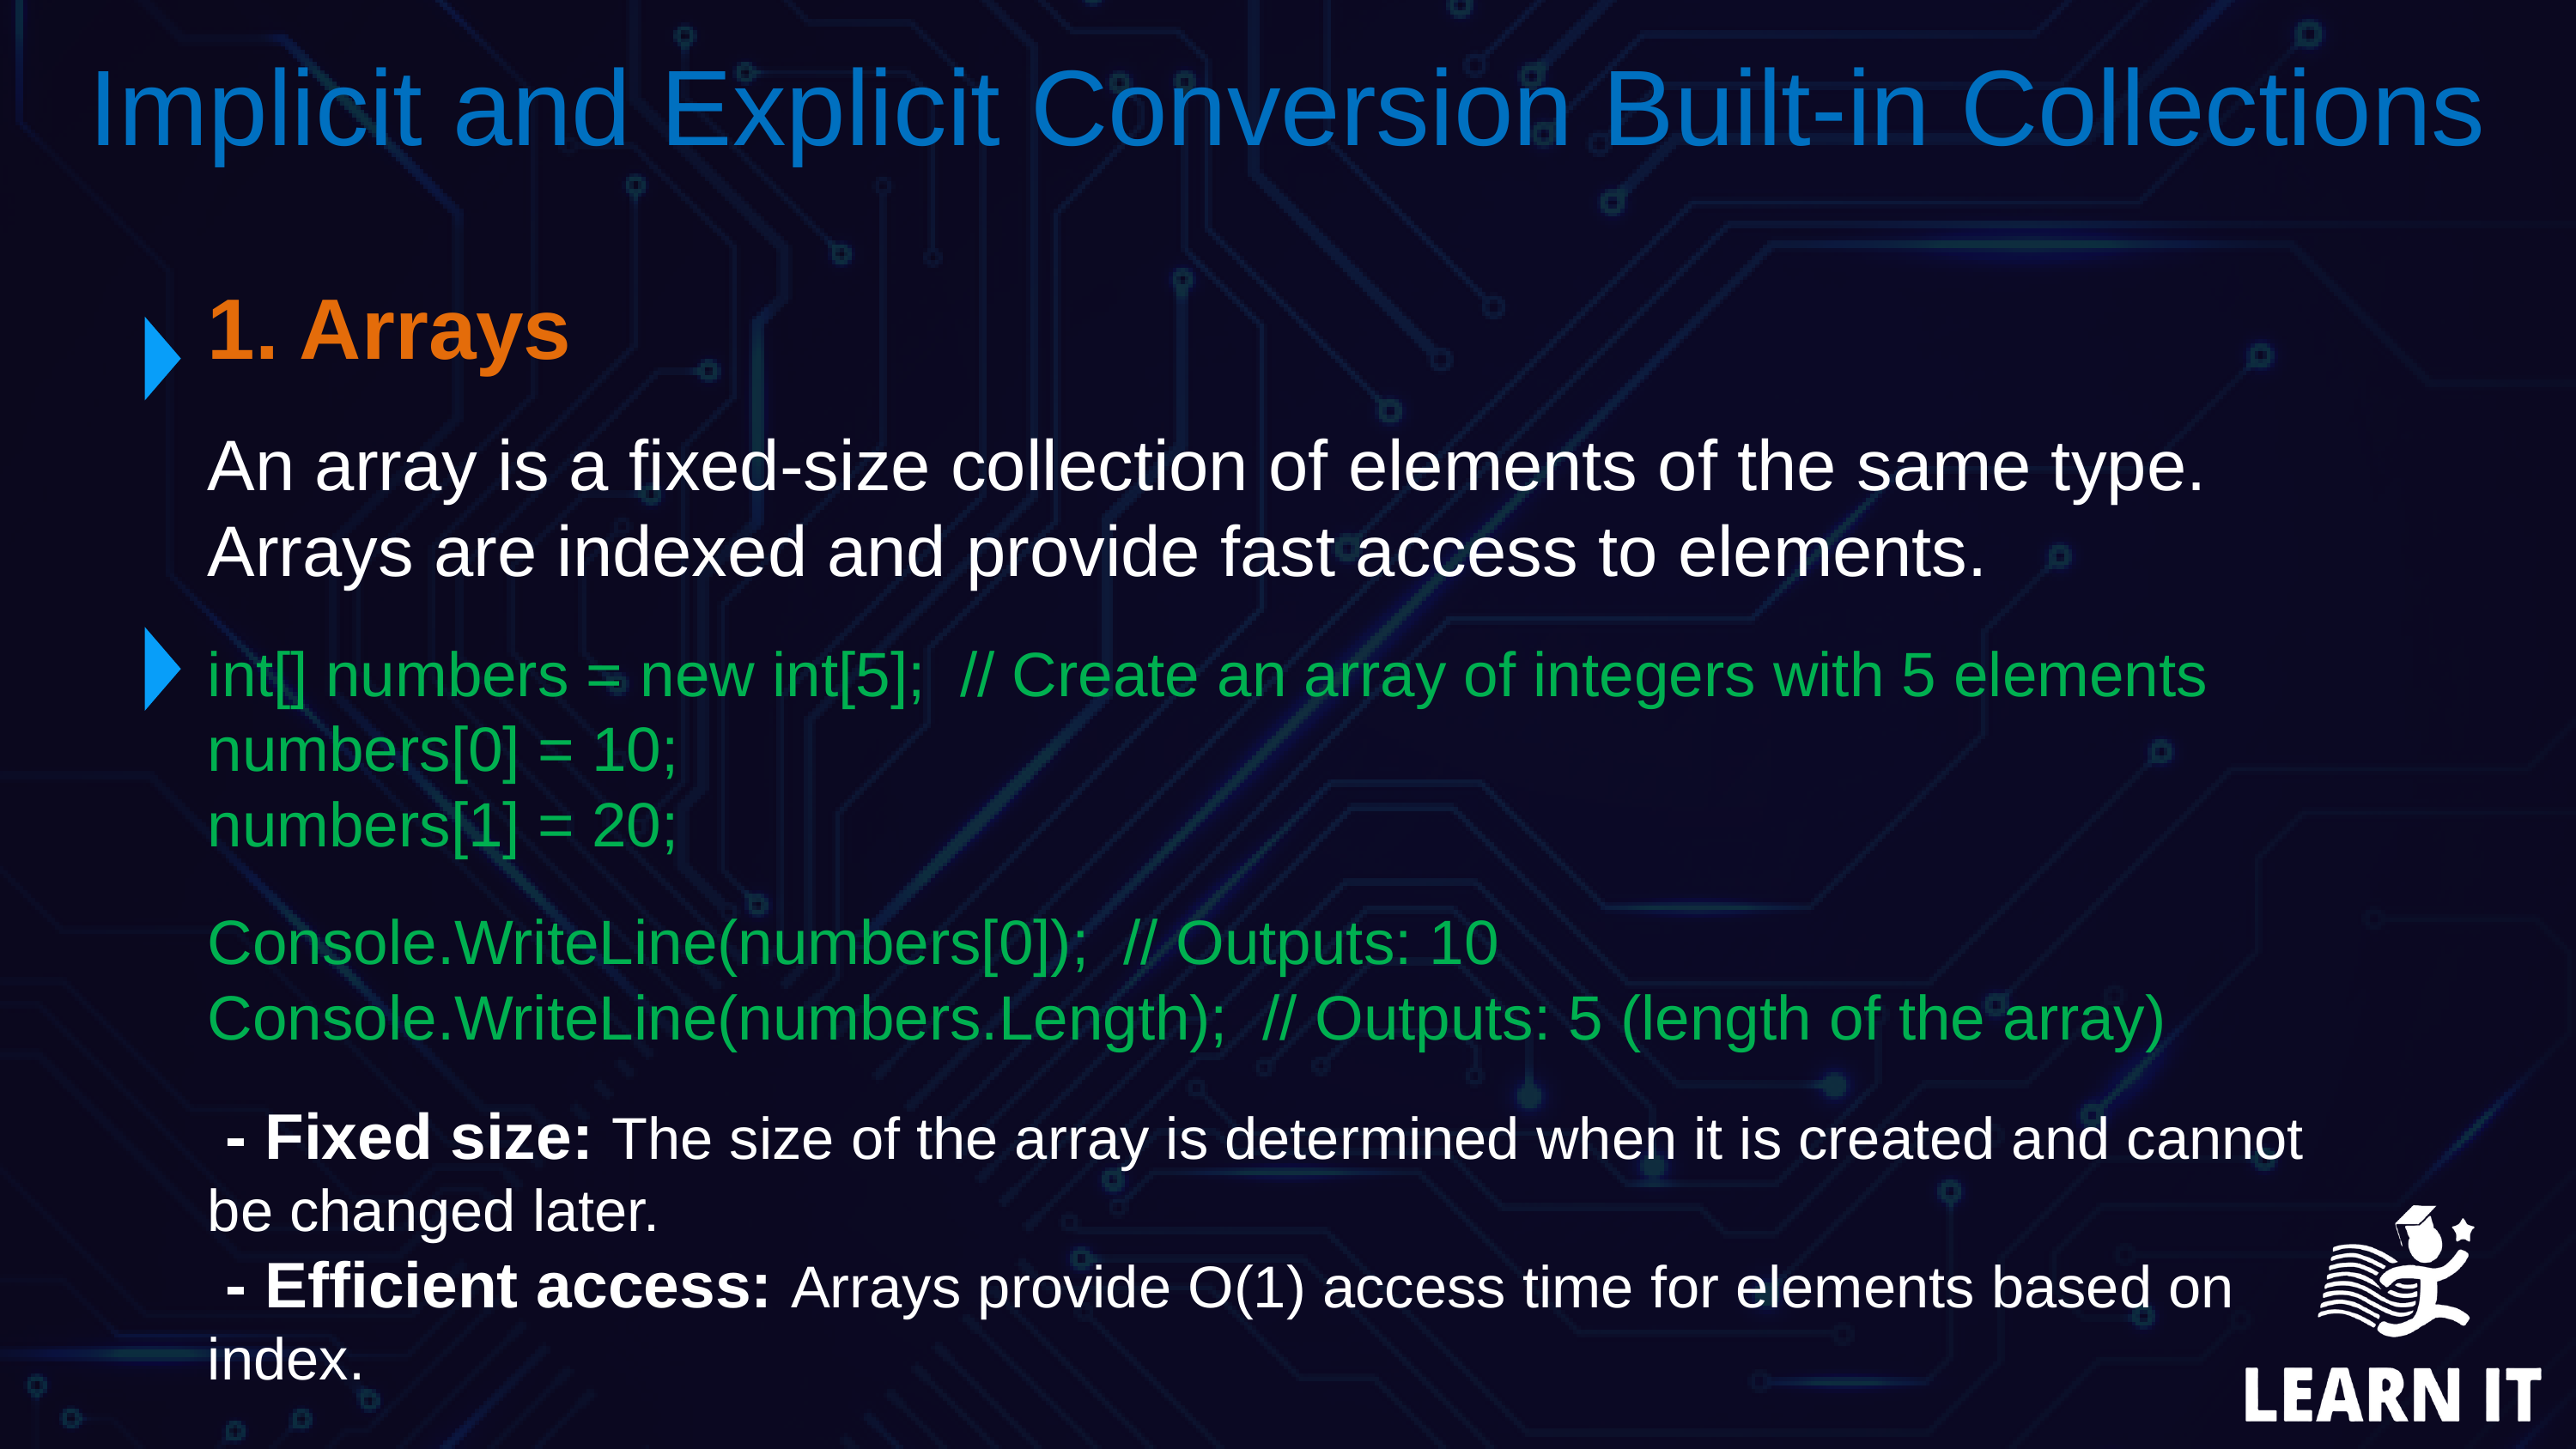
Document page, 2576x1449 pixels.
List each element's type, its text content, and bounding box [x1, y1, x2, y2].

text_box [2245, 1205, 2542, 1422]
text_box 1. Arrays An array is a fixed-size collection of elements of the same type. Arrays are indexed and provide fast access to elements. int[] numbers = new int[5]; // Create an array of integers with 5 elements numbers[0] = 10; numbers[1] = 20; Console.WriteLine(numbers[0]); // Outputs: 10 Console.WriteLine(numbers.Length); // Outputs: 5 (length of the array) - Fixed size: The size of the array is determined when it is created and cannot be changed later. - Efficient access: Arrays provide O(1) access time for elements based on index. [207, 273, 2355, 1391]
text_box Implicit and Explicit Conversion Built-in Collections [67, 38, 2509, 167]
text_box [120, 340, 205, 377]
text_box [120, 650, 205, 688]
text_box [0, 0, 2576, 1449]
